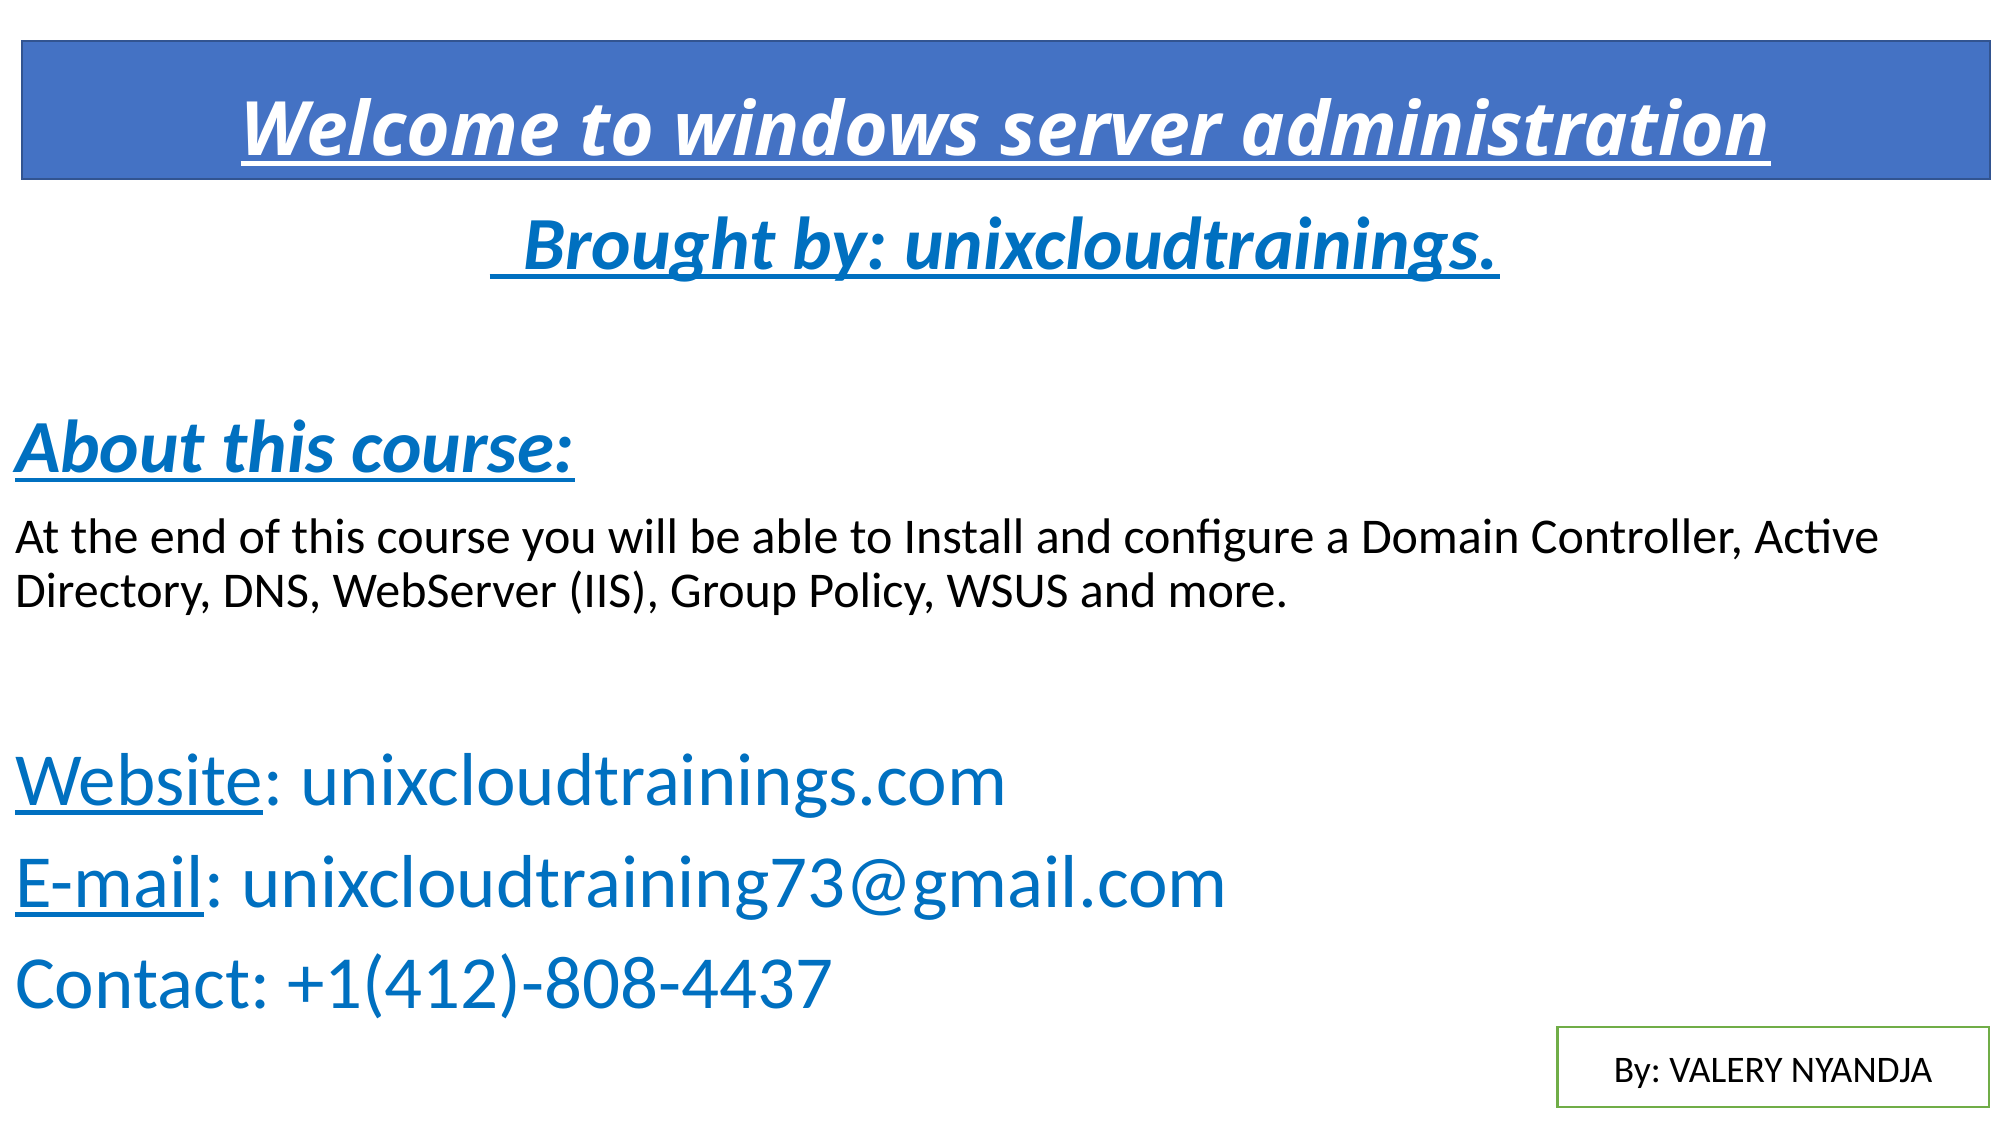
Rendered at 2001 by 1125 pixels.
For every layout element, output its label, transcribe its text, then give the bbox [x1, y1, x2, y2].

subtitle Brought by: unixcloudtrainings. About this course: At the end of this course you will be able to Install and configure a Domain Controller, Active Directory, DNS, WebServer (IIS), Group Policy, WSUS and more. Website: unixcloudtrainings.com E-mail: unixcloudtraining73@gmail.com Contact: +1(412)-808-4437 [0, 196, 1990, 1125]
text_box By: VALERY NYANDJA [1556, 1026, 1990, 1108]
title Welcome to windows server administration [21, 40, 1991, 180]
